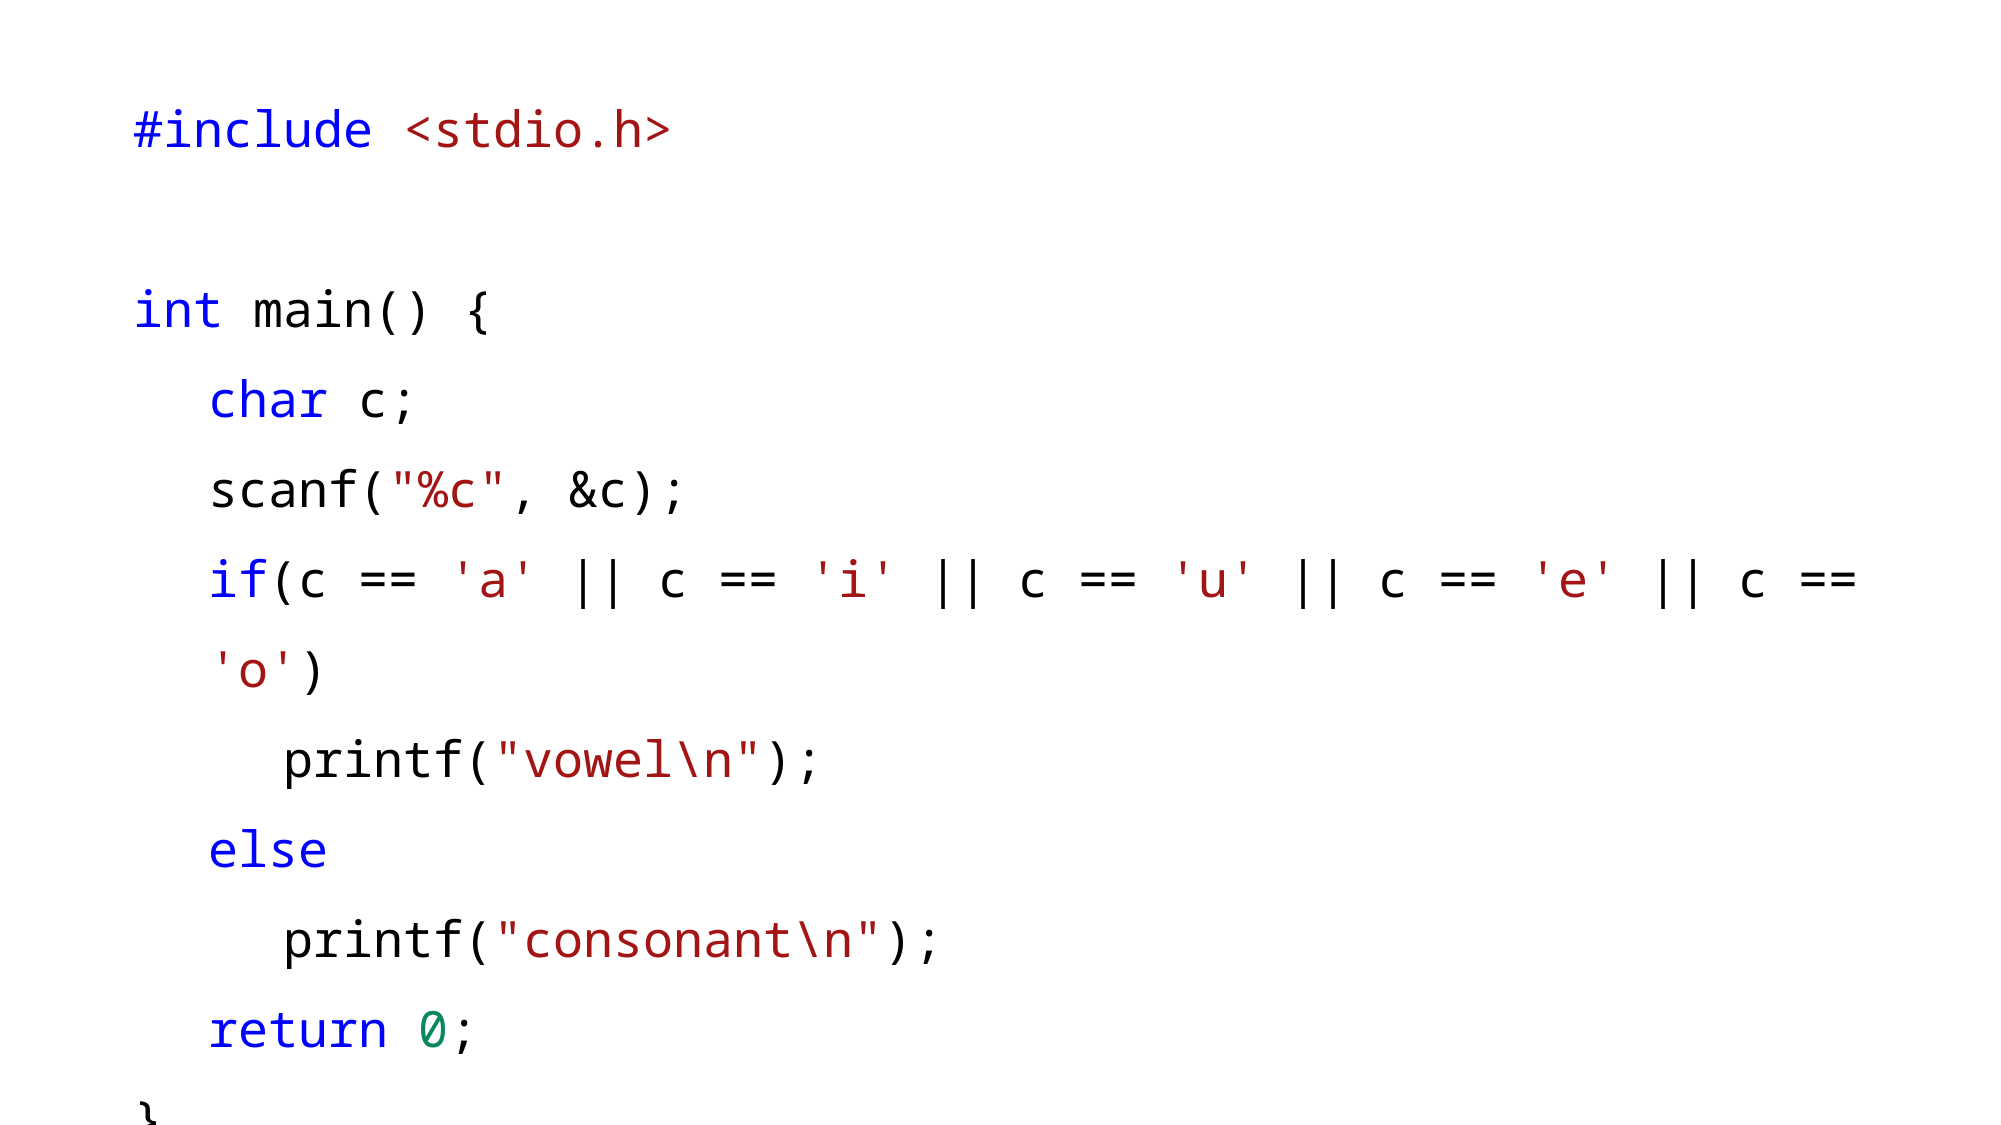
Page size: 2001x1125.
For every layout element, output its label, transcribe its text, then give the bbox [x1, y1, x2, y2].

text_box #include <stdio.h> int main() { char c; scanf("%c", &c); if(c == 'a' || c == 'i' || c == 'u' || c == 'e' || c == 'o') printf("vowel\n"); else printf("consonant\n"); return 0; } [118, 59, 1881, 1125]
